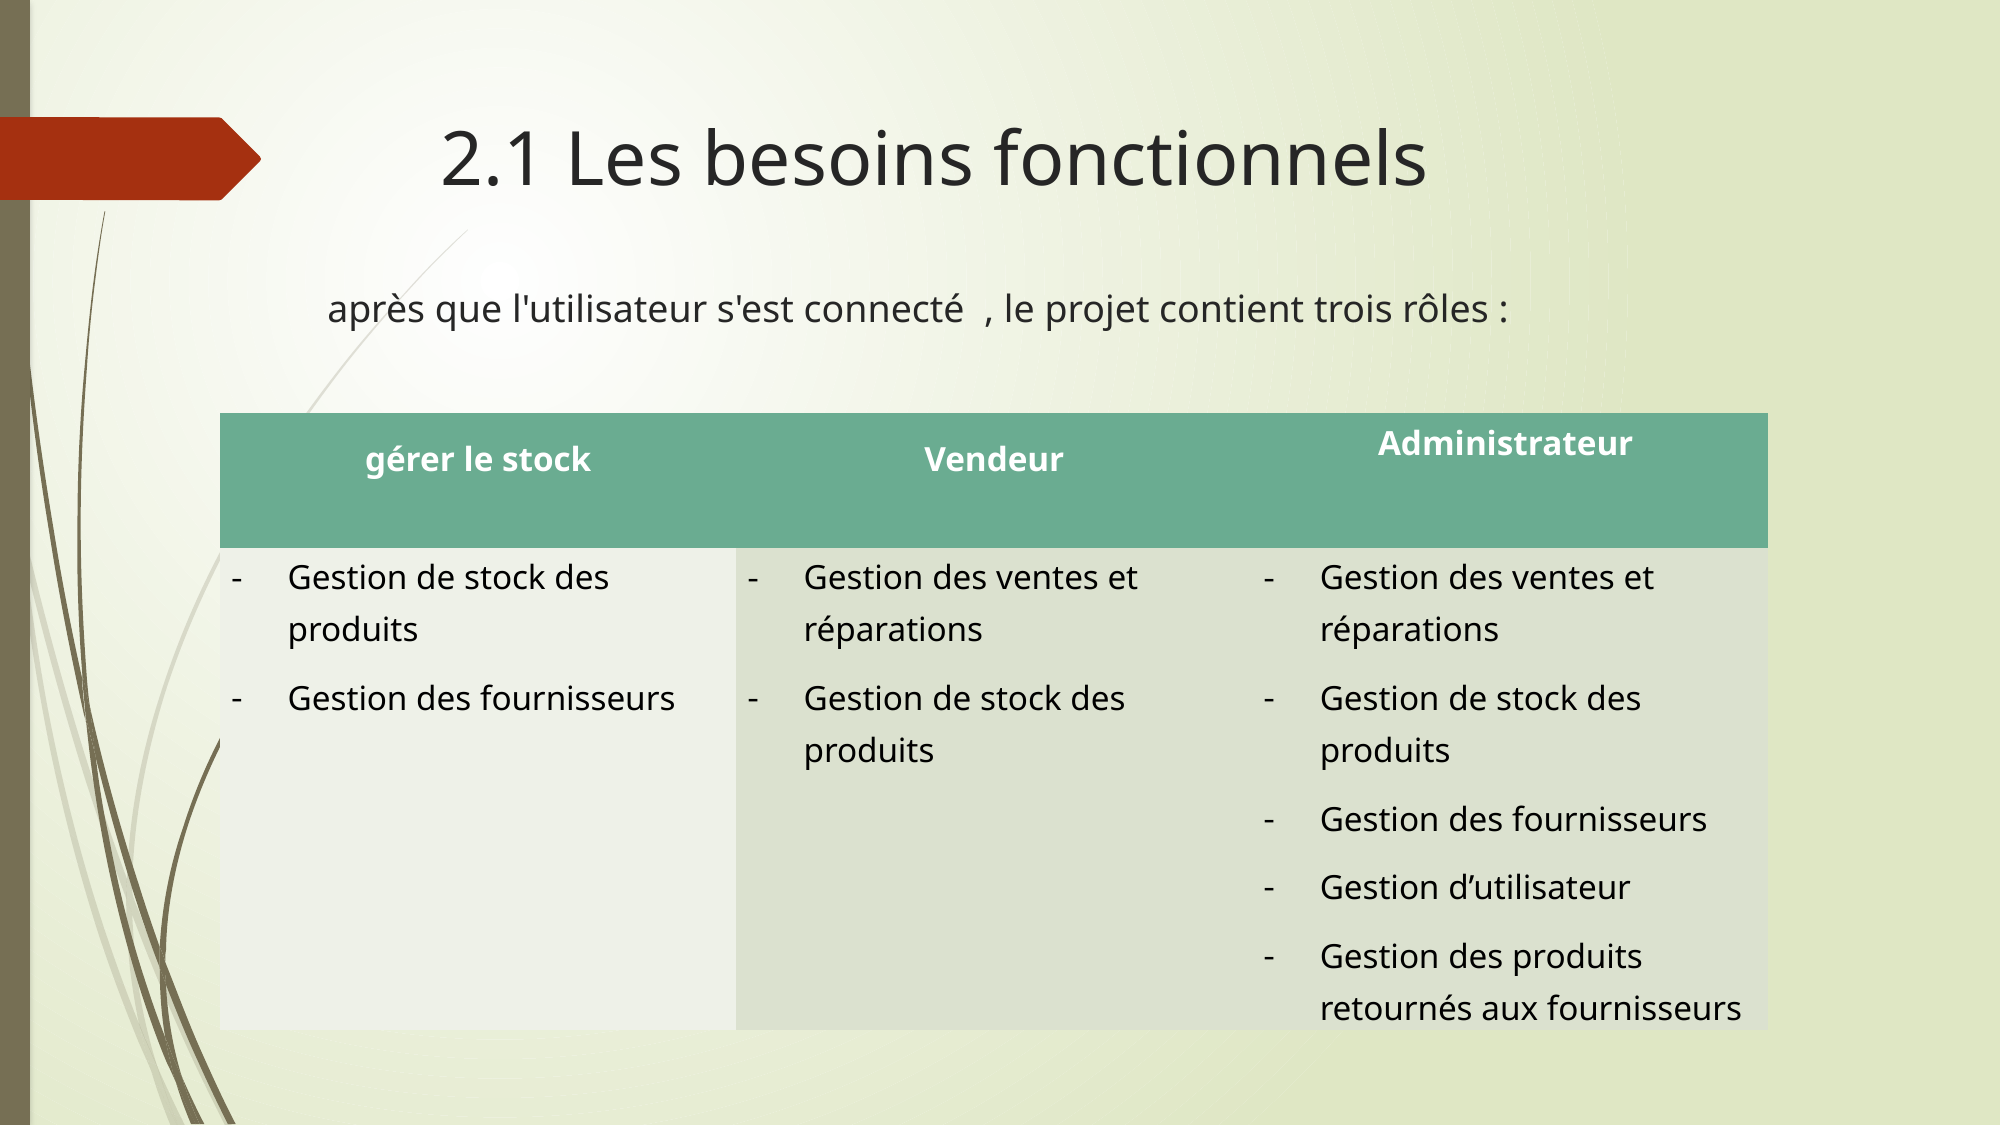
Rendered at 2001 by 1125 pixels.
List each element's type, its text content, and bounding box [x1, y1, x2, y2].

title 2.1 Les besoins fonctionnels [425, 102, 1888, 313]
table_header Vendeur [736, 413, 1252, 548]
table_header Administrateur [1252, 413, 1768, 548]
table_cell Gestion de stock des produits Gestion des fournisseurs [220, 548, 736, 1030]
text_box après que l'utilisateur s'est connecté , le projet contient trois rôles : [312, 277, 1652, 413]
table_header gérer le stock [220, 413, 736, 548]
table_cell Gestion des ventes et réparations Gestion de stock des produits [736, 548, 1252, 1030]
table_cell Gestion des ventes et réparations Gestion de stock des produits Gestion des fournisseurs Gestion d’utilisateur Gestion des produits retournés aux fournisseurs [1252, 548, 1768, 1030]
